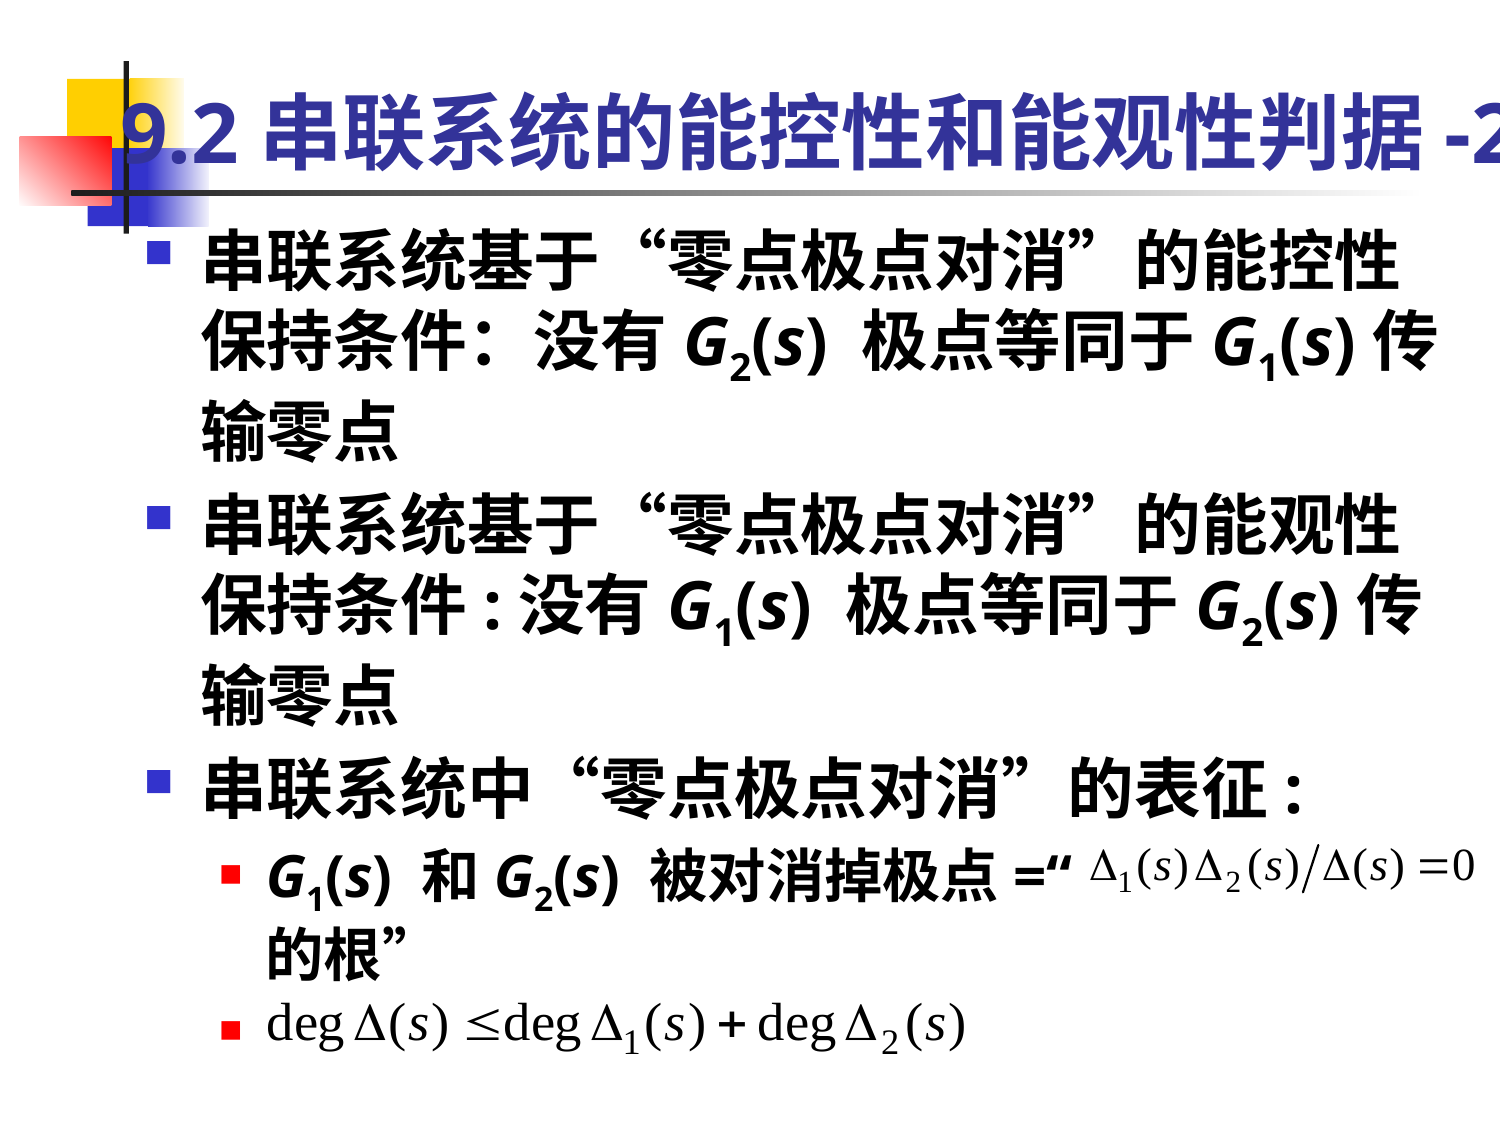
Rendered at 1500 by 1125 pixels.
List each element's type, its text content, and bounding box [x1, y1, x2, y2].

list 串联系统基于“零点极点对消”的能控性保持条件：没有G2(s) 极点等同于G1(s)传输零点 串联系统基于“零点极点对消”的能观性保持条件:没有G1(s) 极点等同于G2(s)传输零点 串联系统中“零点极点对消”的表征: G1(s) 和G2(s) 被对消掉极点=“ 的根” [128, 210, 1470, 1007]
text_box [257, 983, 978, 1067]
title 9.2串联系统的能控性和能观性判据-2 [105, 1, 1500, 188]
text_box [1080, 831, 1484, 903]
